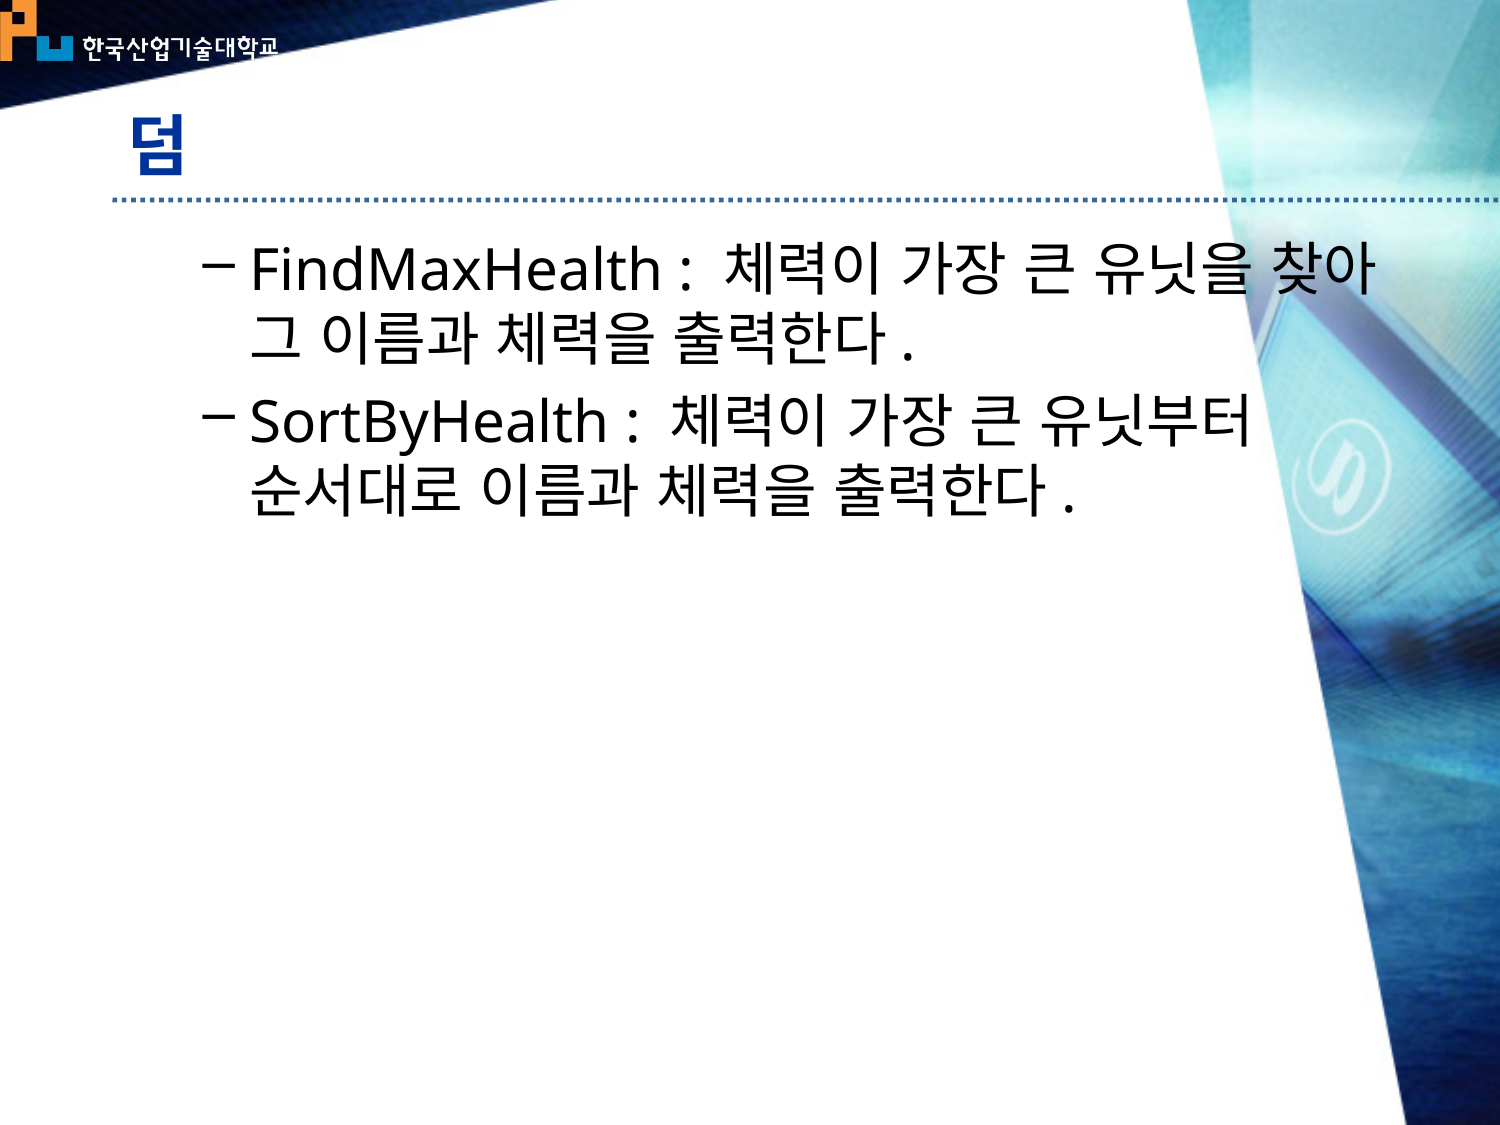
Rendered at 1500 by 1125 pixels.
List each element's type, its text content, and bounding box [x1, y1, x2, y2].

list FindMaxHealth : 체력이 가장 큰 유닛을 찾아 그 이름과 체력을 출력한다. SortByHealth : 체력이 가장 큰 유닛부터 순서대로 이름과 체력을 출력한다. [112, 224, 1413, 1001]
picture [0, 0, 1500, 1125]
title 덤 [112, 99, 1401, 188]
